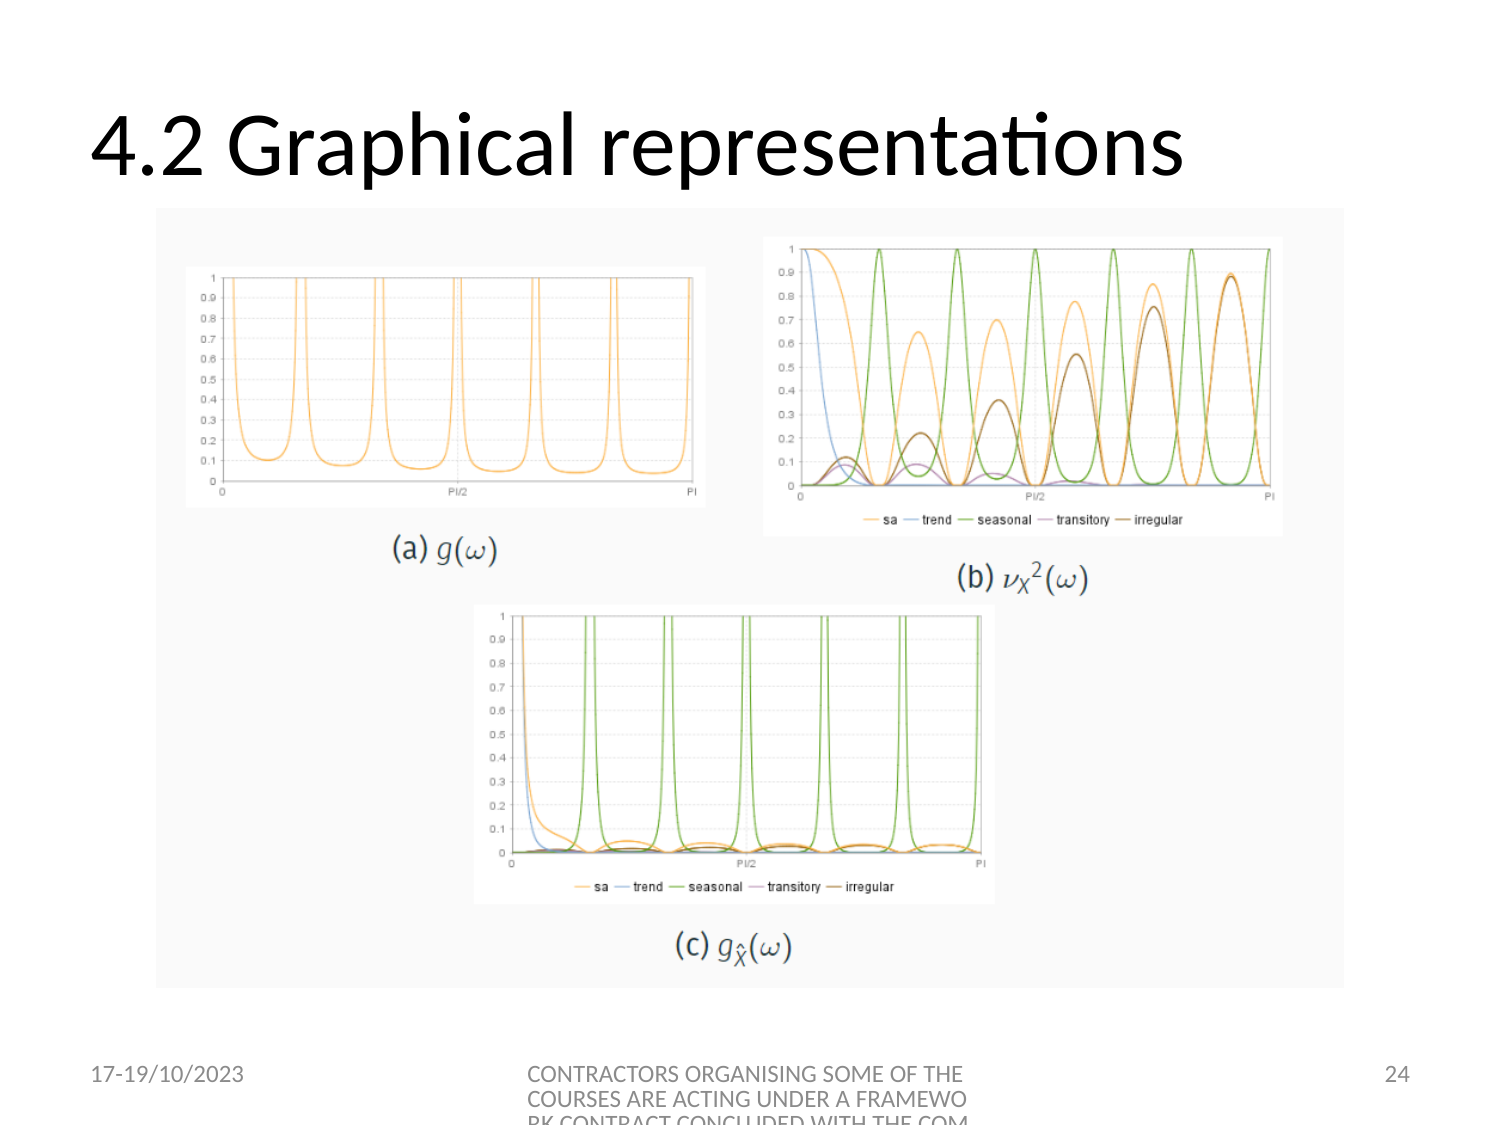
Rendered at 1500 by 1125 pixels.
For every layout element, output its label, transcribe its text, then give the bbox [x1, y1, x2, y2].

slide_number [75, 1042, 425, 1103]
footer CONTRACTORS ORGANISING SOME OF THE COURSES ARE ACTING UNDER A FRAMEWORK CONTRACT CONCLUDED WITH THE COMMISSION [512, 1042, 988, 1103]
picture [156, 207, 1344, 989]
slide_number 24 [1074, 1042, 1425, 1103]
title 4.2 Graphical representations [75, 45, 1425, 233]
